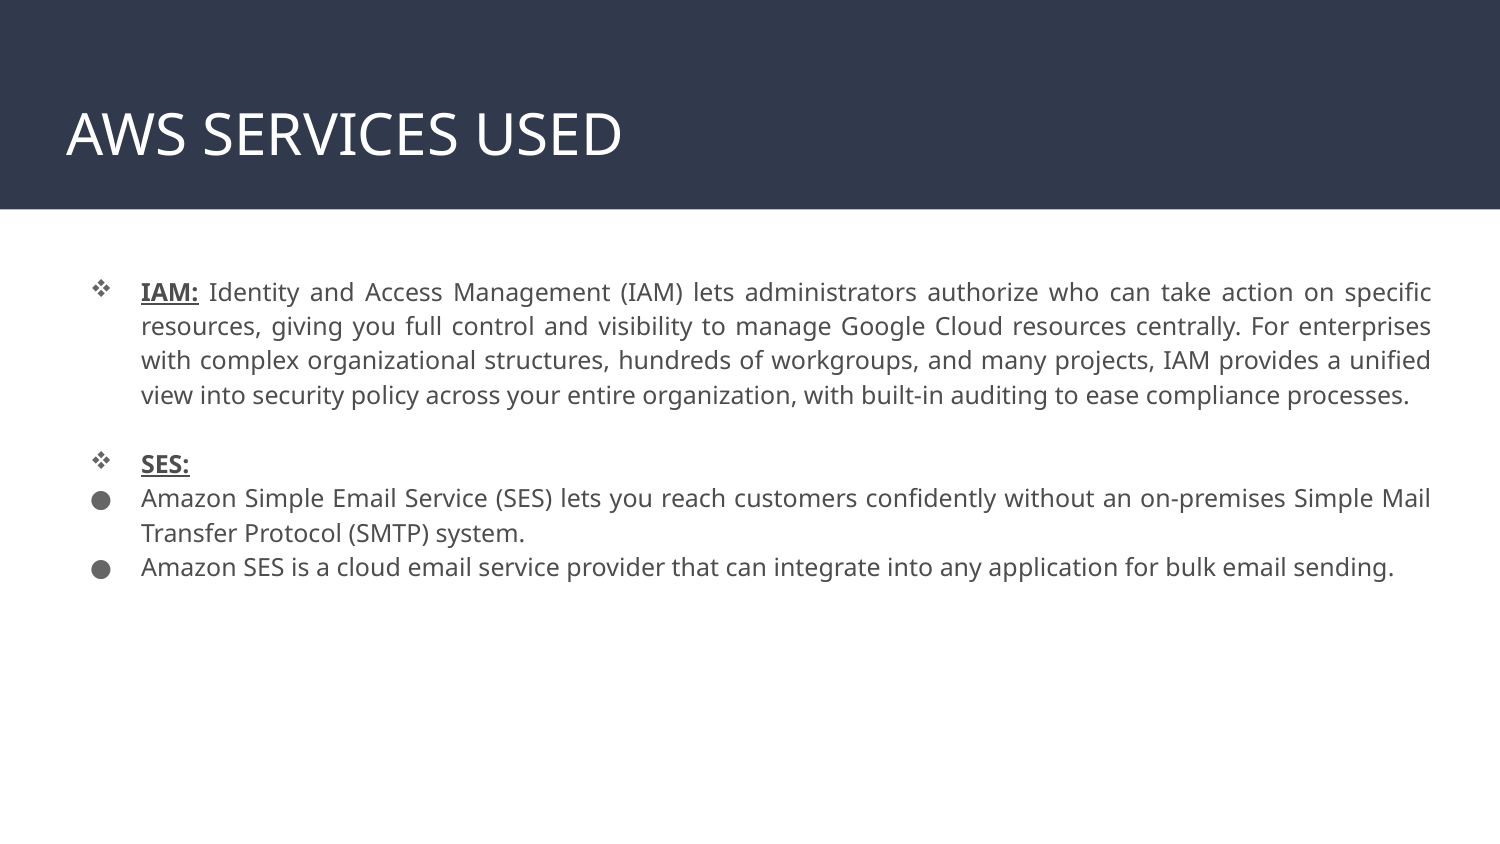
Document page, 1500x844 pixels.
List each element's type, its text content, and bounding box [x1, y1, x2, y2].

title AWS SERVICES USED [51, 82, 1449, 185]
list IAM: Identity and Access Management (IAM) lets administrators authorize who can take action on specific resources, giving you full control and visibility to manage Google Cloud resources centrally. For enterprises with complex organizational structures, hundreds of workgroups, and many projects, IAM provides a unified view into security policy across your entire organization, with built-in auditing to ease compliance processes. SES: Amazon Simple Email Service (SES) lets you reach customers confidently without an on-premises Simple Mail Transfer Protocol (SMTP) system. Amazon SES is a cloud email service provider that can integrate into any application for bulk email sending. [51, 256, 1449, 795]
